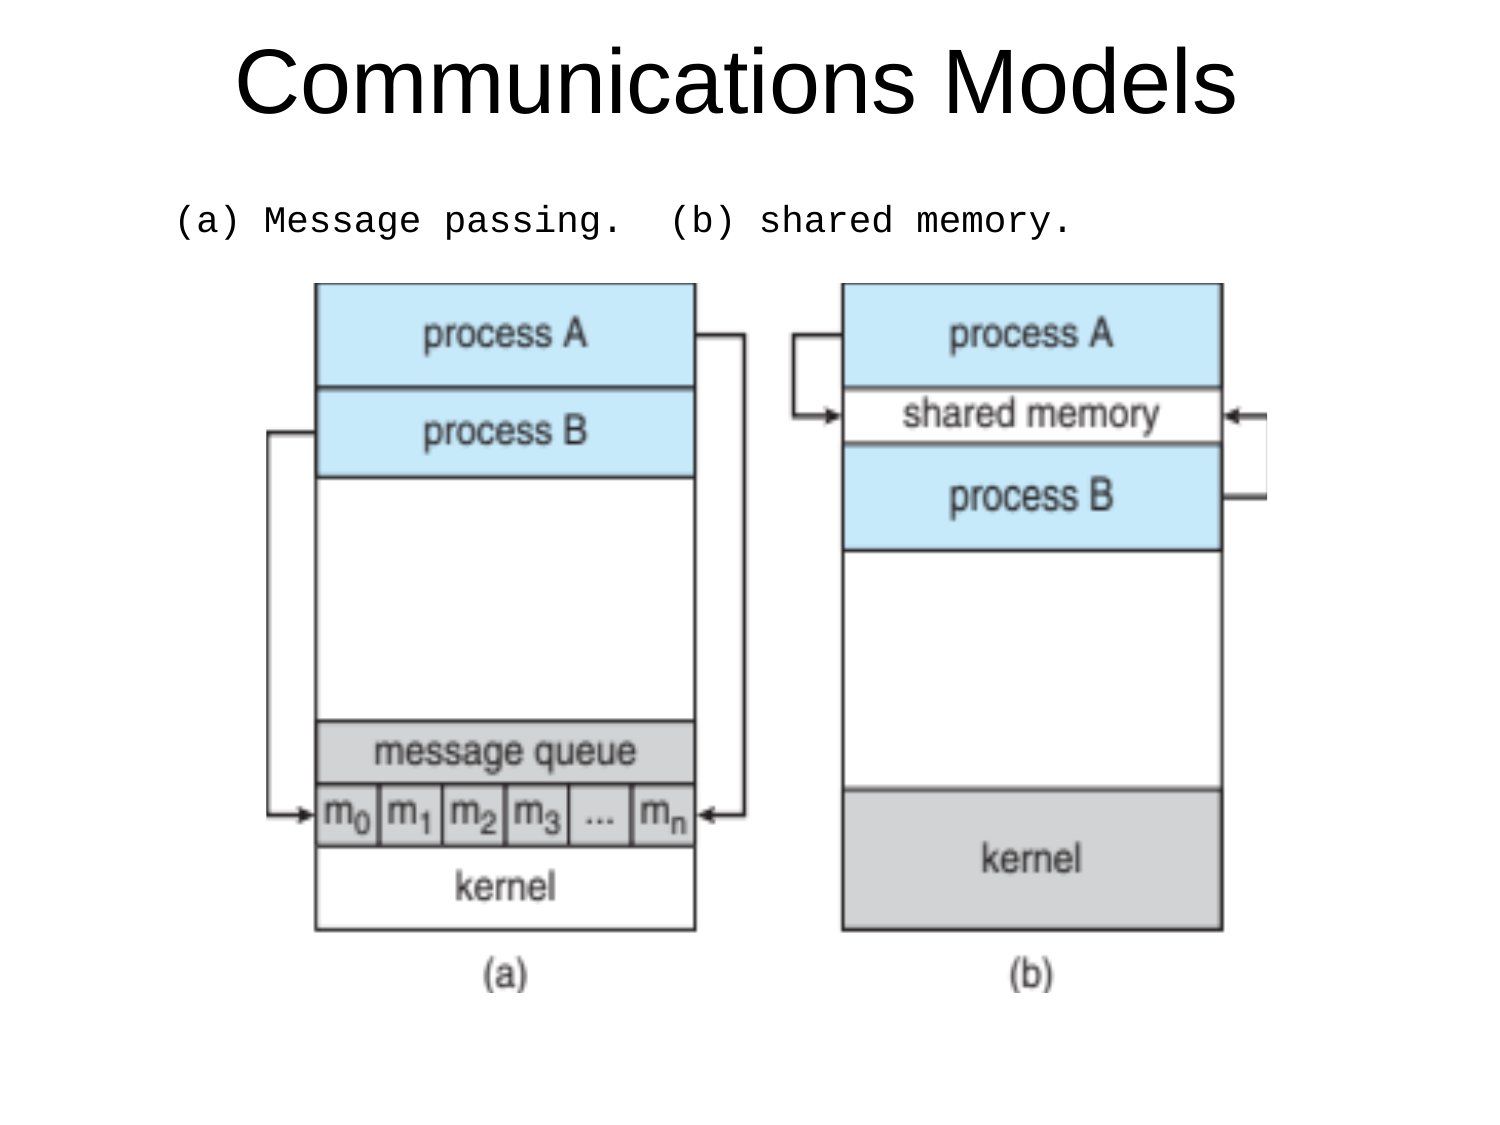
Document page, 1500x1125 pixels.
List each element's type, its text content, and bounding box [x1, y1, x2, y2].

text_box (a) Message passing. (b) shared memory. [159, 187, 1205, 248]
title Communications Models [74, 29, 1426, 125]
picture [266, 282, 1268, 993]
